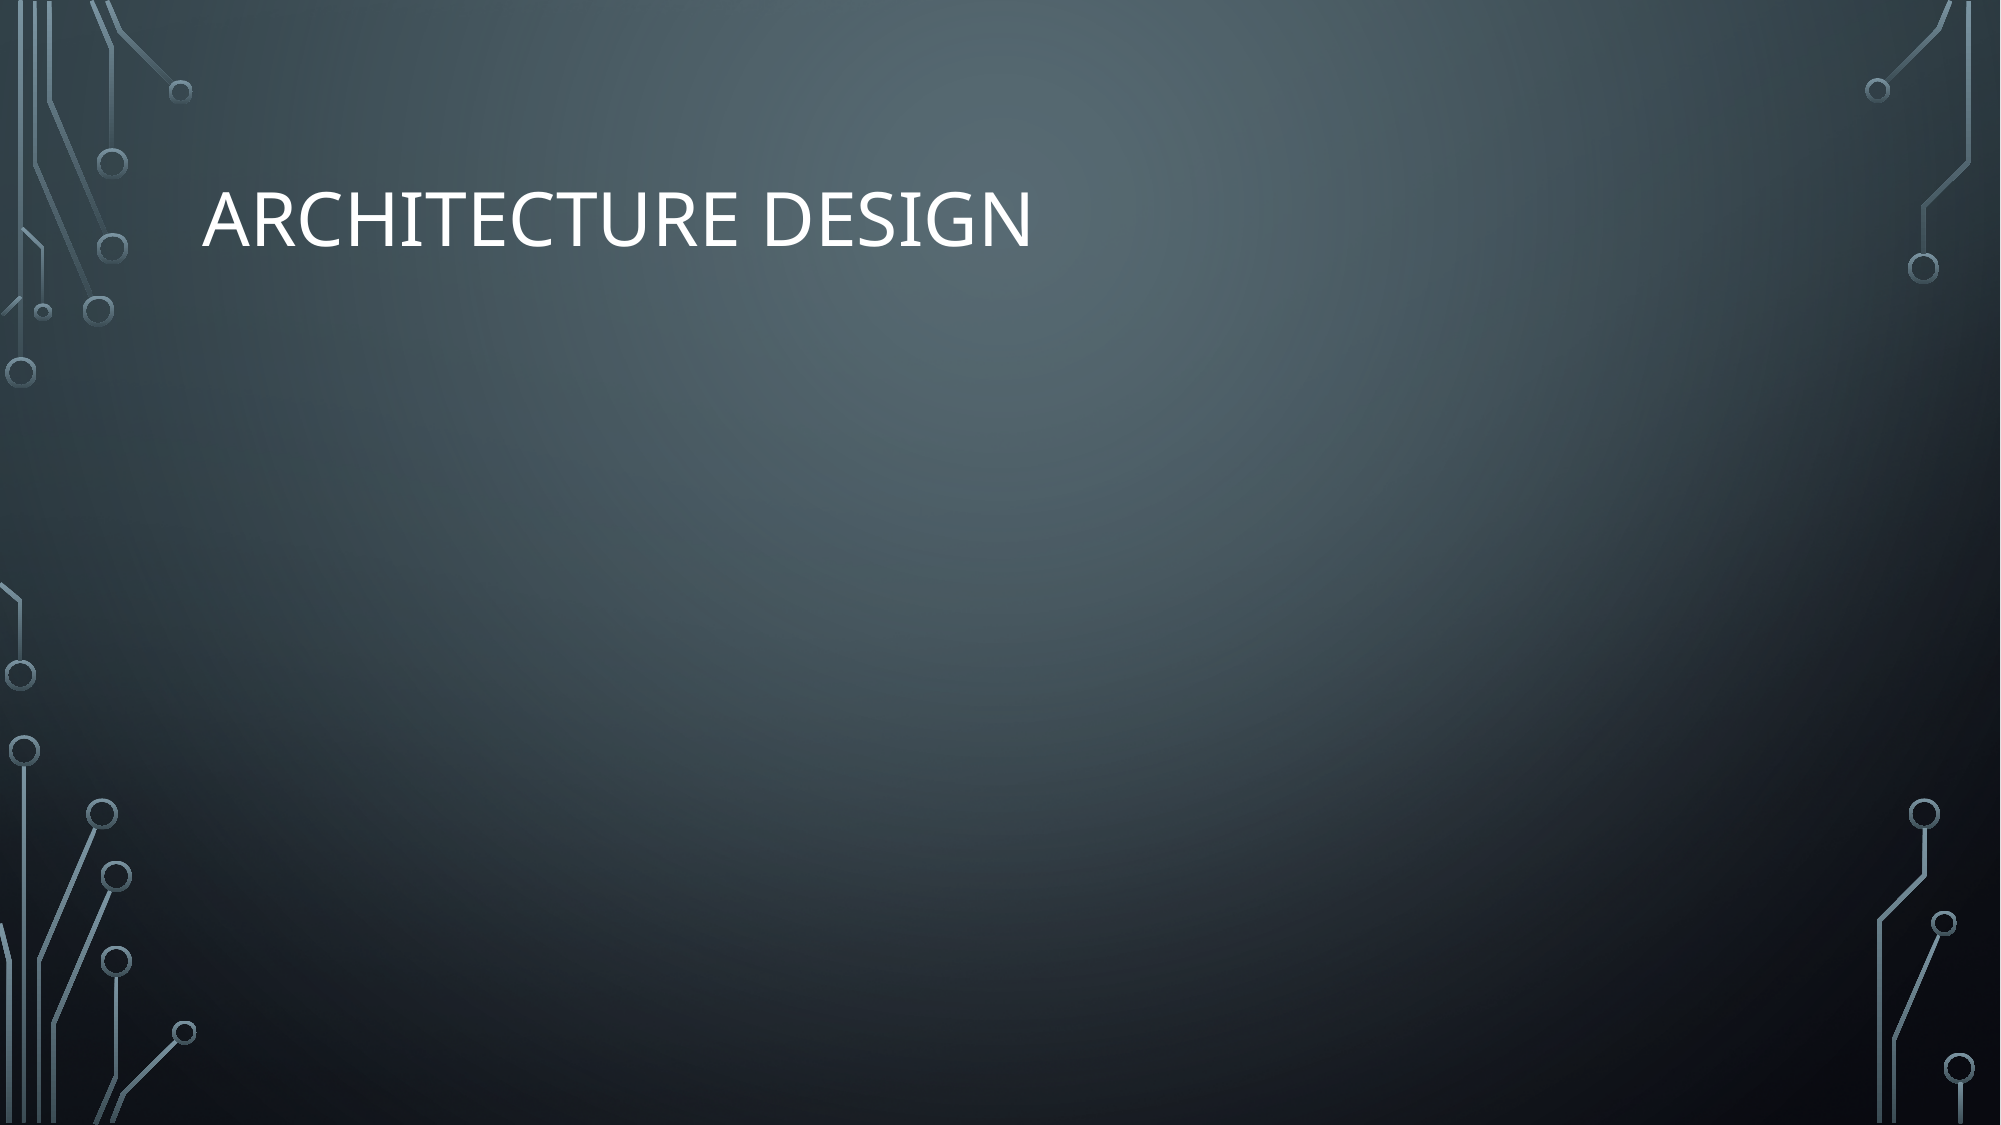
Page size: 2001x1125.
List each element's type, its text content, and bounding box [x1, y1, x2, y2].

title Architecture Design [187, 101, 1813, 344]
